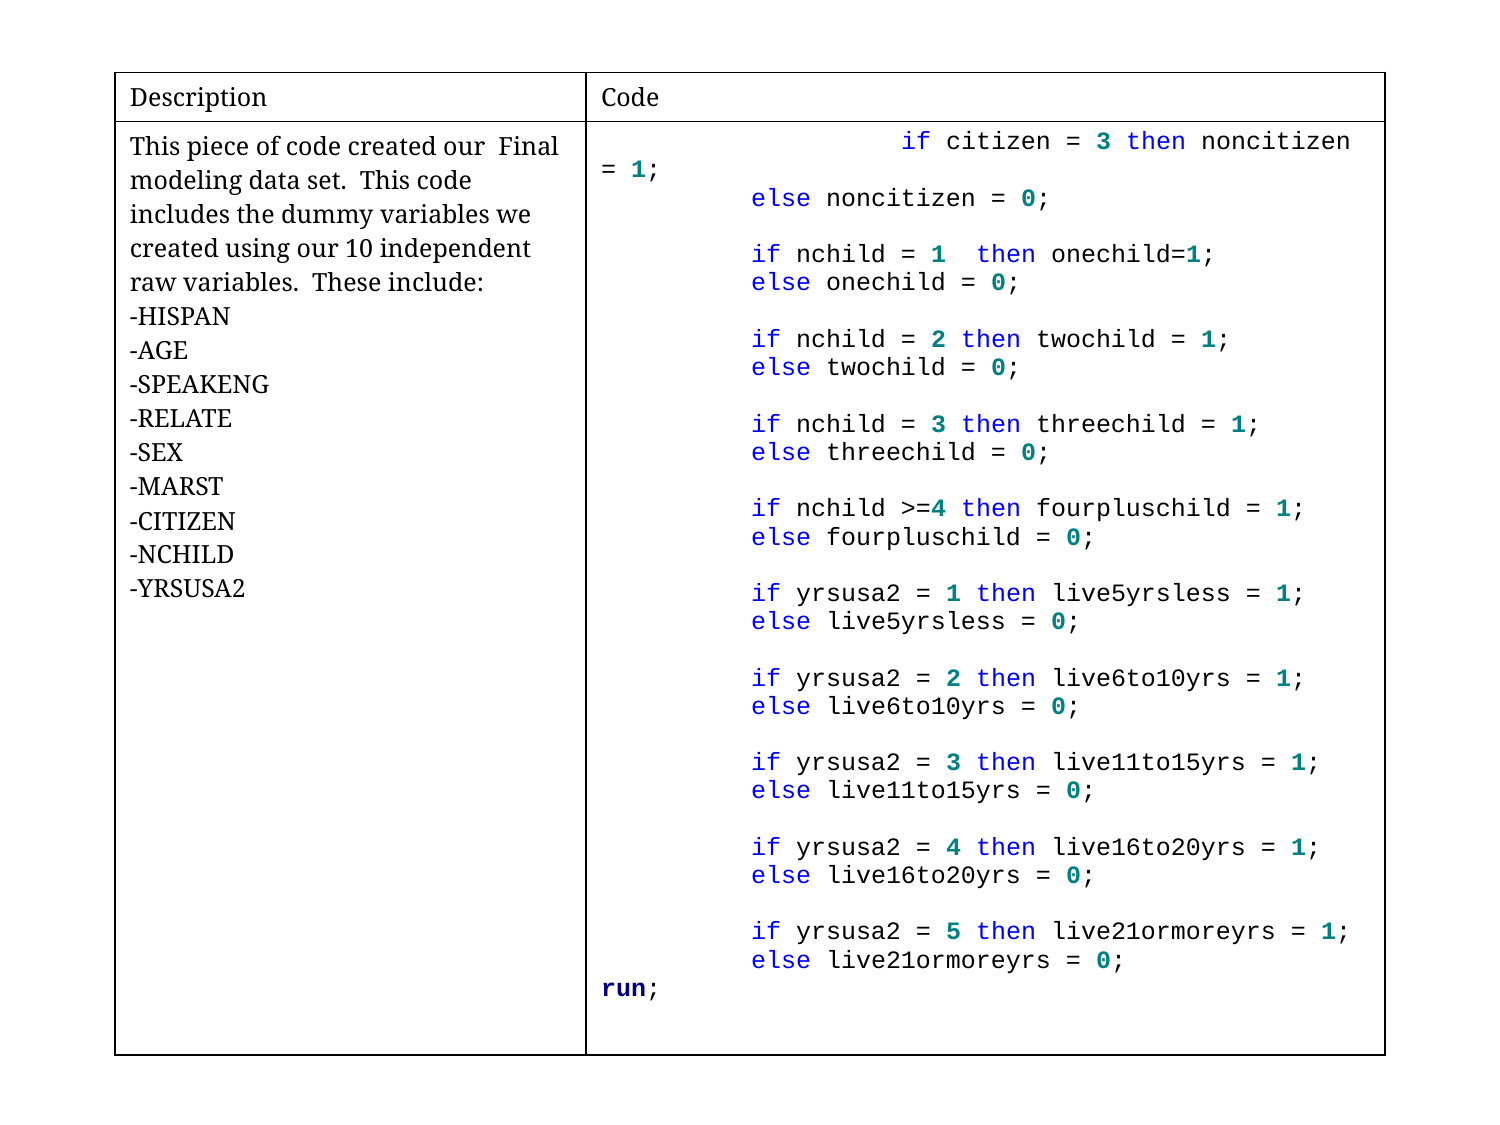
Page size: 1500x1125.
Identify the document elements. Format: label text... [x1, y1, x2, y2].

table_cell if citizen = 3 then noncitizen = 1; else noncitizen = 0; if nchild = 1 then onechild=1; else onechild = 0; if nchild = 2 then twochild = 1; else twochild = 0; if nchild = 3 then threechild = 1; else threechild = 0; if nchild >=4 then fourpluschild = 1; else fourpluschild = 0; if yrsusa2 = 1 then live5yrsless = 1; else live5yrsless = 0; if yrsusa2 = 2 then live6to10yrs = 1; else live6to10yrs = 0; if yrsusa2 = 3 then live11to15yrs = 1; else live11to15yrs = 0; if yrsusa2 = 4 then live16to20yrs = 1; else live16to20yrs = 0; if yrsusa2 = 5 then live21ormoreyrs = 1; else live21ormoreyrs = 0; run; [587, 122, 1384, 1054]
table_header Description [116, 73, 585, 121]
table_cell This piece of code created our Final modeling data set. This code includes the dummy variables we created using our 10 independent raw variables. These include: -HISPAN -AGE -SPEAKENG -RELATE -SEX -MARST -CITIZEN -NCHILD -YRSUSA2 [116, 122, 585, 1054]
table_header Code [587, 73, 1384, 121]
